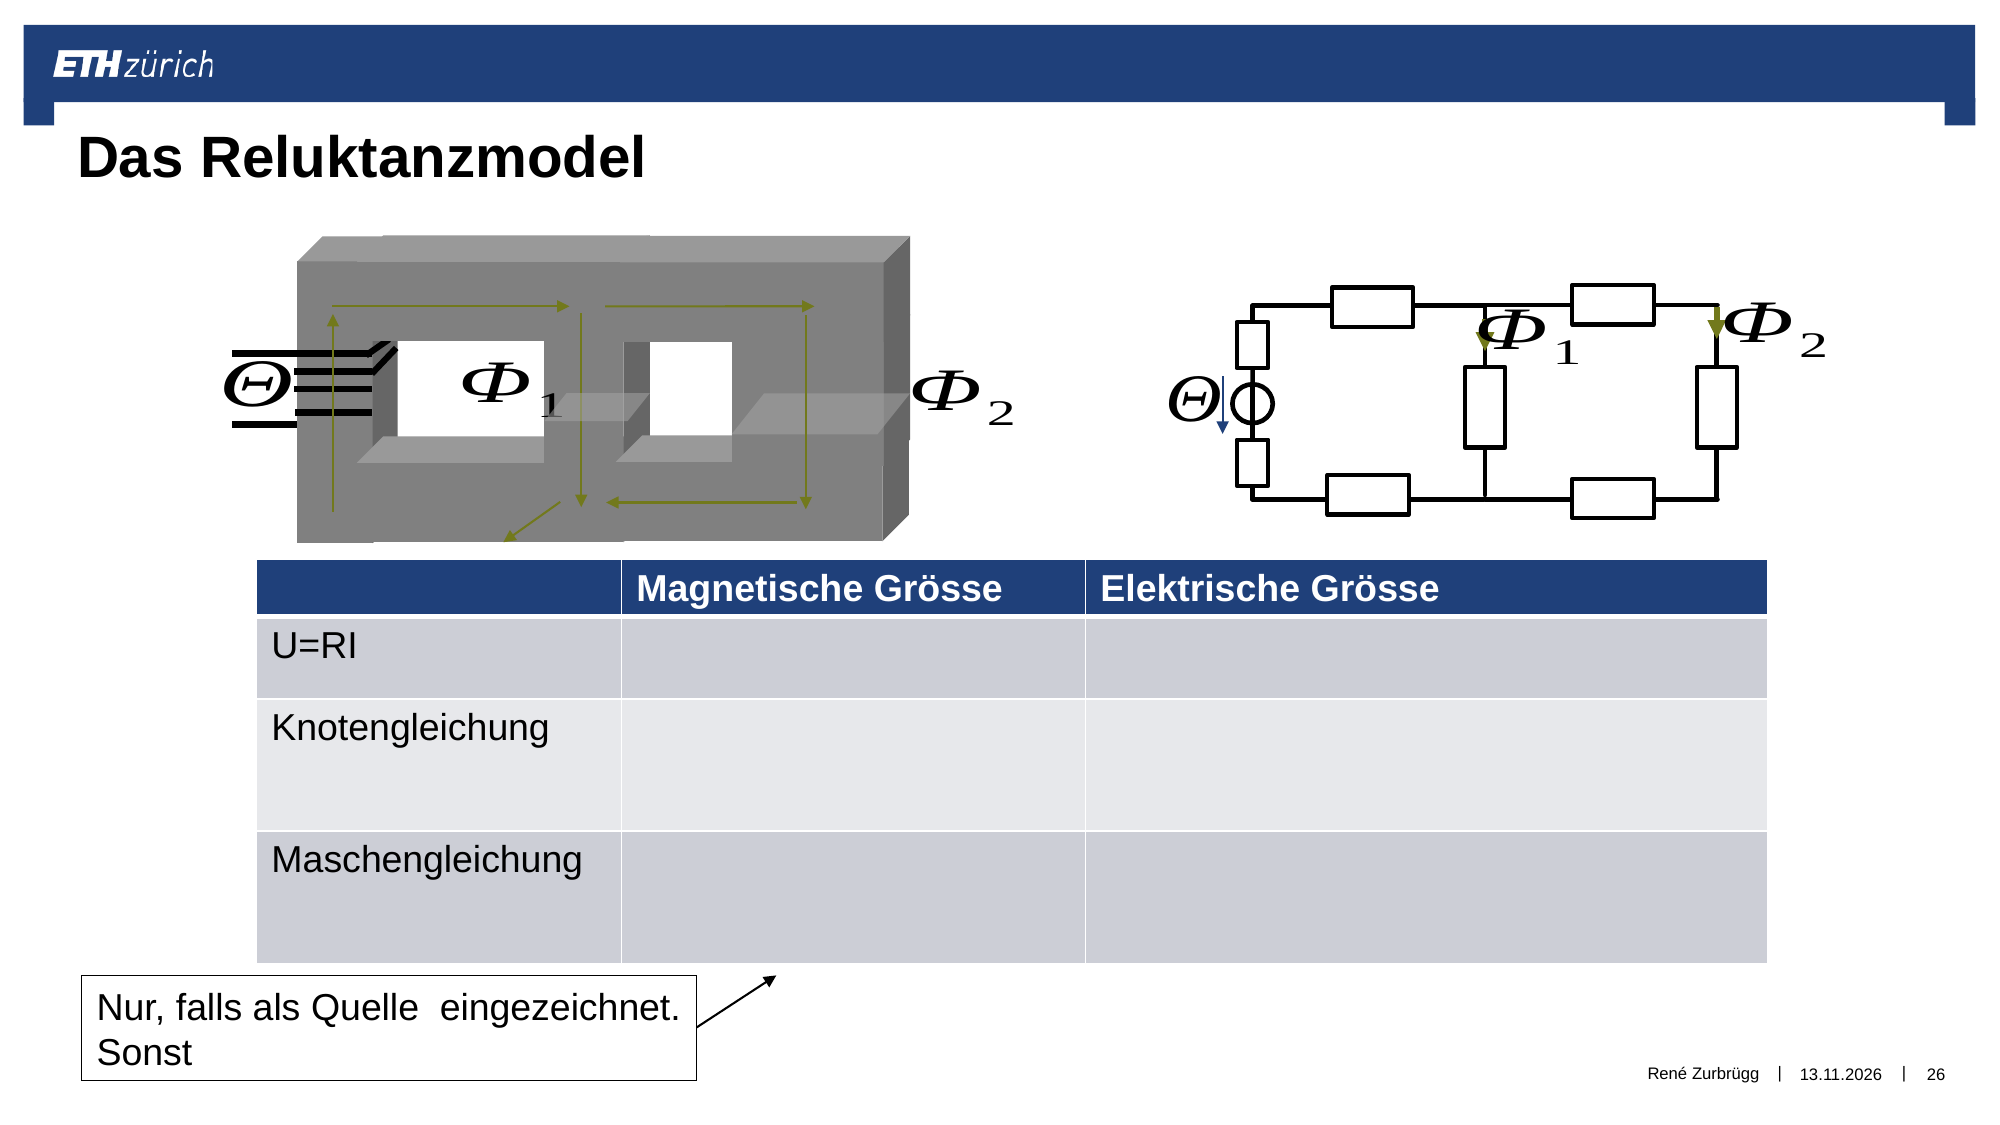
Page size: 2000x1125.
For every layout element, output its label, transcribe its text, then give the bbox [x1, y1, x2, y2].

title Das Reluktanzmodel [53, 101, 1947, 269]
slide_number 26 [1906, 1034, 1966, 1112]
text_box [1490, 365, 1507, 450]
text_box [1570, 507, 1656, 520]
text_box [1235, 320, 1248, 370]
text_box [1463, 365, 1480, 450]
text_box [1570, 283, 1656, 304]
text_box [1330, 313, 1415, 329]
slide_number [1790, 1034, 1892, 1112]
text_box [1230, 382, 1248, 425]
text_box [219, 235, 1016, 544]
footer René Zurbrügg [999, 1034, 1760, 1111]
text_box [1257, 438, 1270, 488]
text_box [1325, 507, 1411, 517]
text_box [1257, 382, 1275, 425]
text_box [1235, 438, 1248, 488]
text_box [1722, 365, 1739, 450]
text_box [1695, 365, 1712, 450]
text_box [1257, 320, 1270, 370]
text_box [1570, 314, 1656, 327]
text_box [1325, 473, 1411, 498]
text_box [711, 975, 777, 1029]
text_box [1570, 477, 1656, 498]
text_box [1330, 285, 1415, 304]
